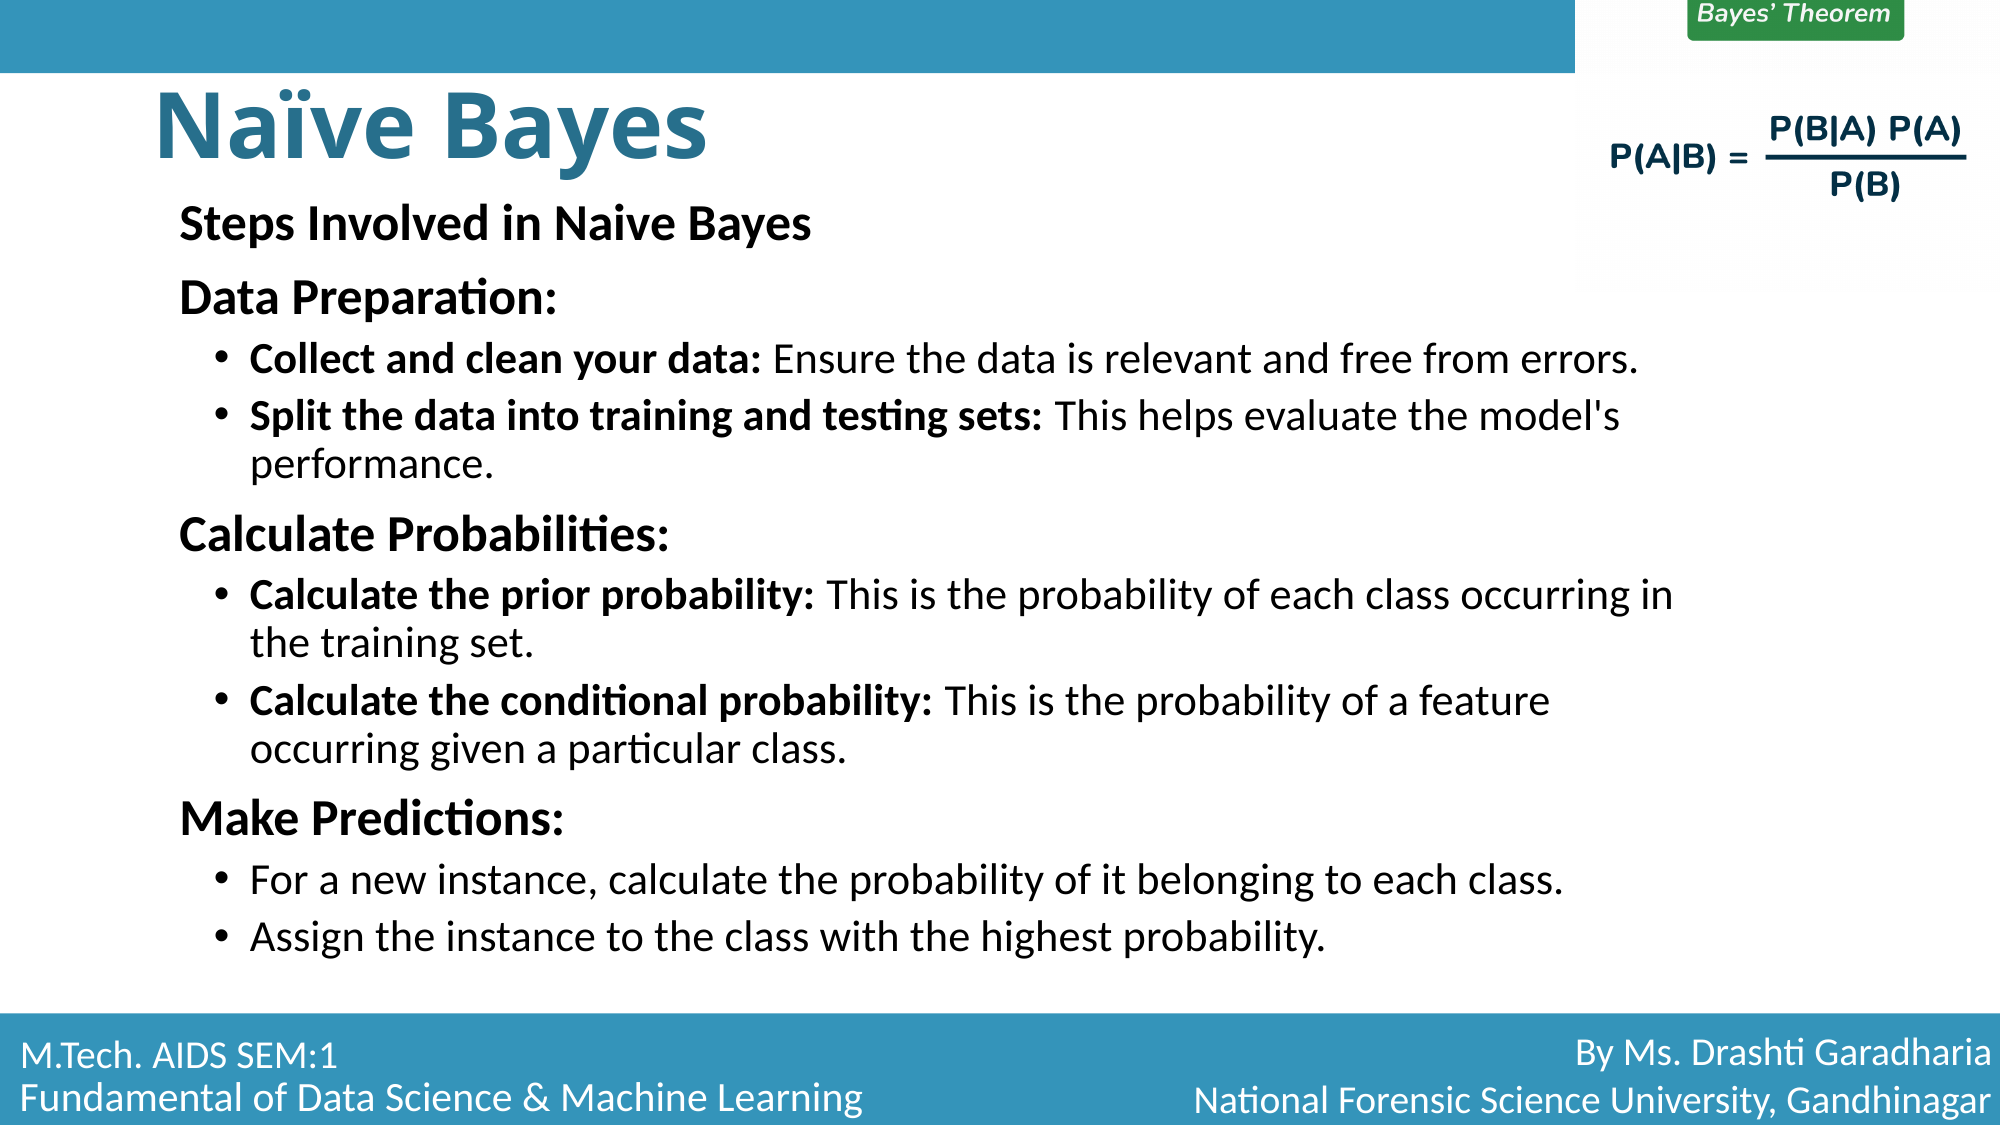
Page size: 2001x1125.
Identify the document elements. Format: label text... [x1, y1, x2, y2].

picture [1575, 0, 2000, 292]
list Steps Involved in Naive Bayes Data Preparation: Collect and clean your data: Ensure the data is relevant and free from errors. Split the data into training and testing sets: This helps evaluate the model's performance. Calculate Probabilities: Calculate the prior probability: This is the probability of each class occurring in the training set. Calculate the conditional probability: This is the probability of a feature occurring given a particular class. Make Predictions: For a new instance, calculate the probability of it belonging to each class. Assign the instance to the class with the highest probability. [127, 188, 1711, 984]
title Naïve Bayes [137, 20, 1575, 188]
